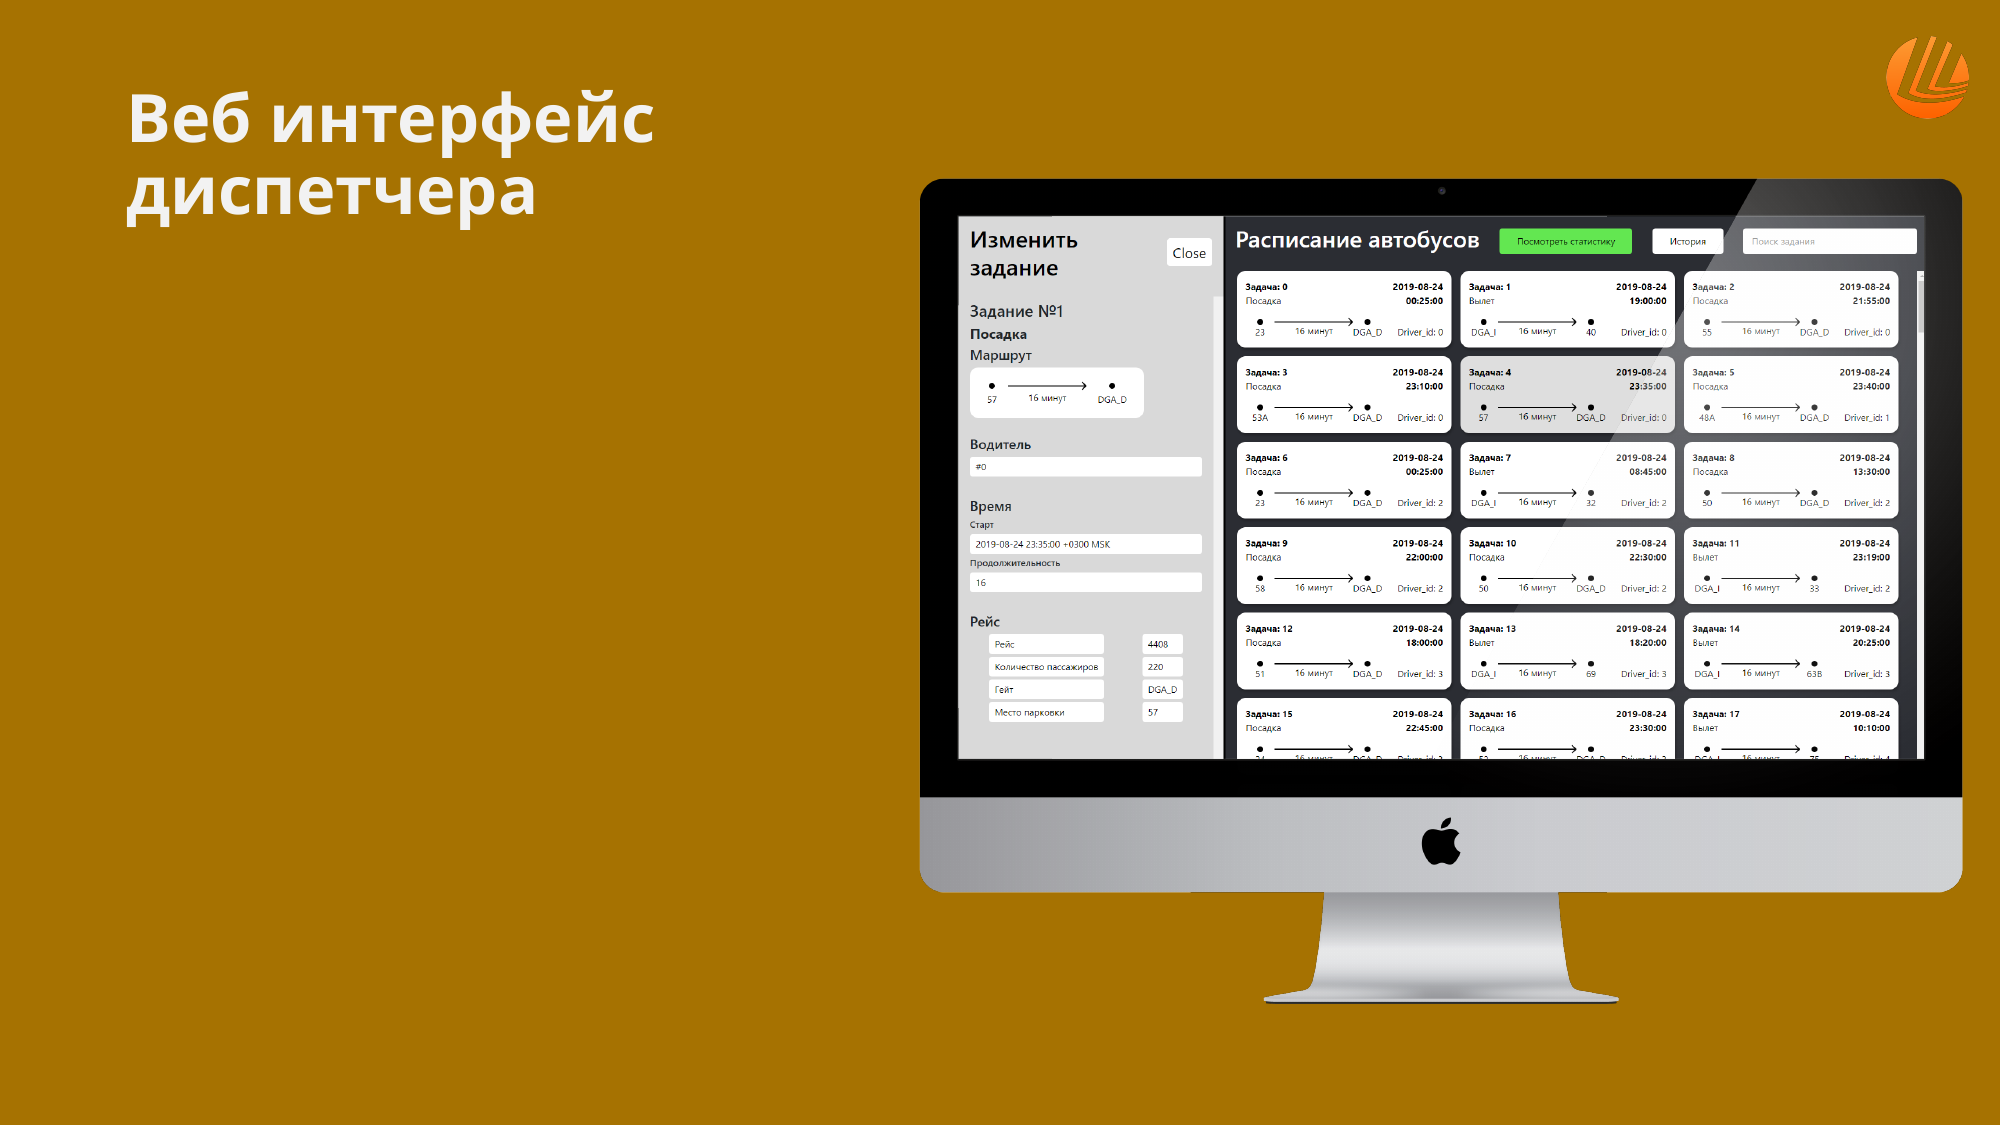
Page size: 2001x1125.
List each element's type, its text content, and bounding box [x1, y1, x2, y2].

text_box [913, 171, 1969, 1013]
picture [1886, 36, 1969, 119]
text_box Веб интерфейс диспетчера [111, 77, 844, 222]
